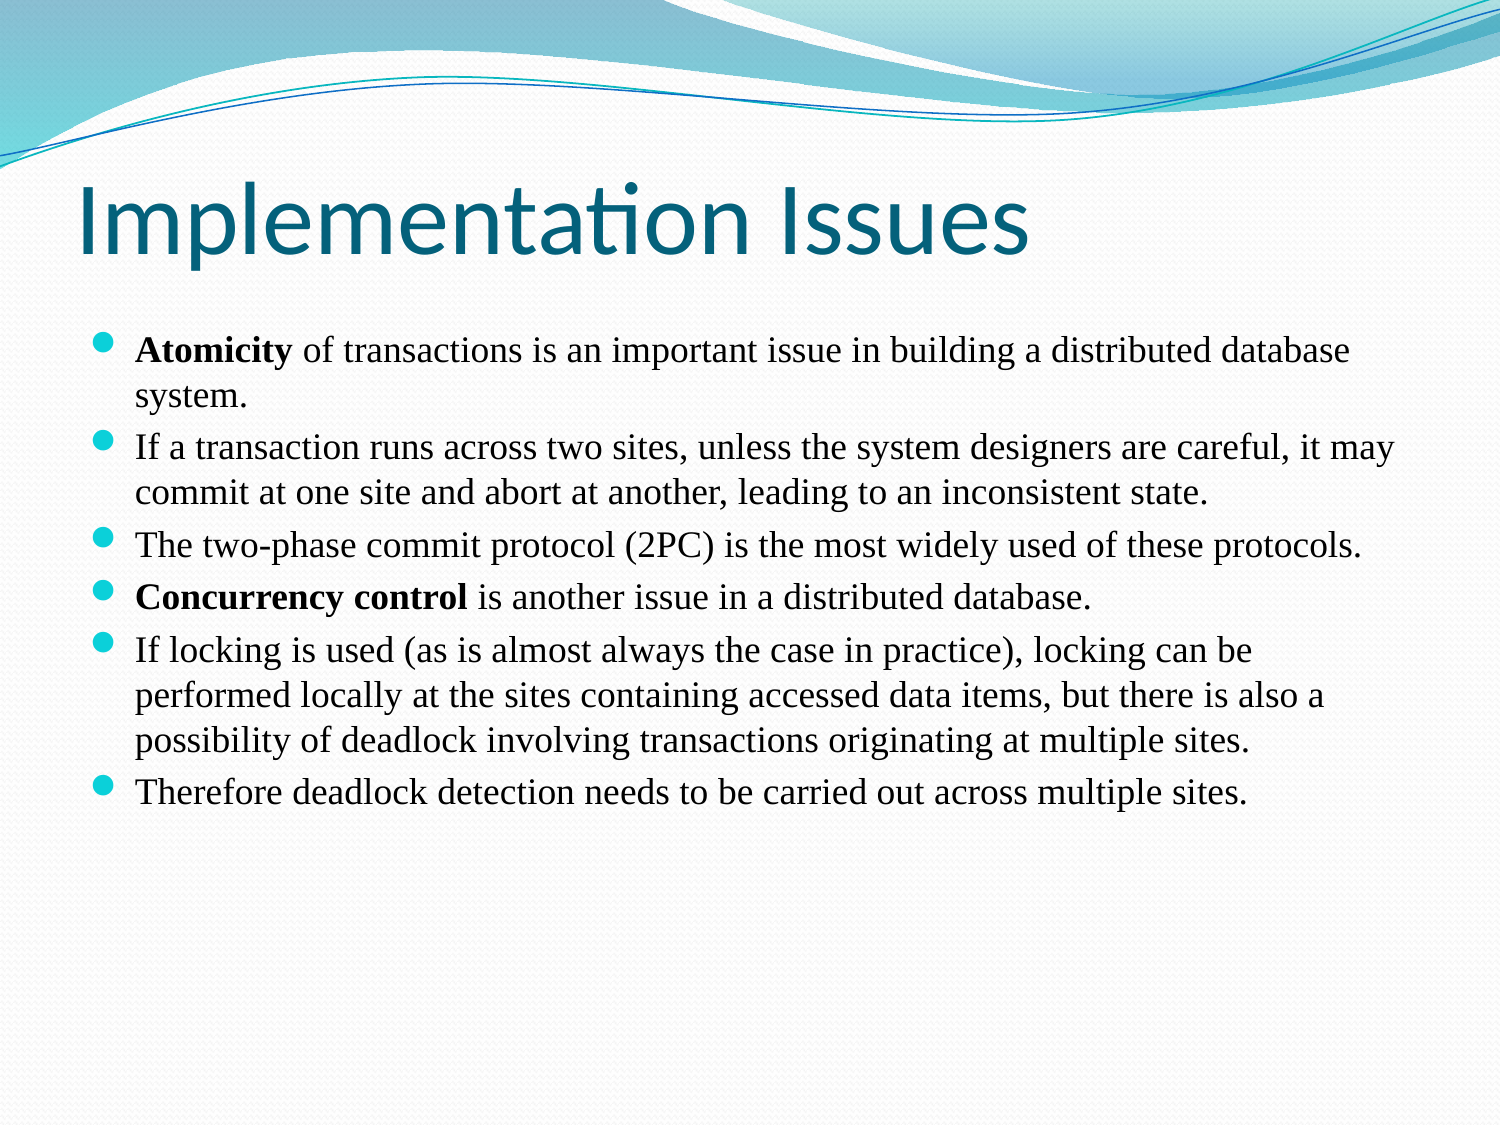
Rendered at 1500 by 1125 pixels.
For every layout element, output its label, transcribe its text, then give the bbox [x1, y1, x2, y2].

title Implementation Issues [75, 115, 1425, 275]
list Atomicity of transactions is an important issue in building a distributed database system. If a transaction runs across two sites, unless the system designers are careful, it may commit at one site and abort at another, leading to an inconsistent state. The two-phase commit protocol (2PC) is the most widely used of these protocols. Concurrency control is another issue in a distributed database. If locking is used (as is almost always the case in practice), locking can be performed locally at the sites containing accessed data items, but there is also a possibility of deadlock involving transactions originating at multiple sites. Therefore deadlock detection needs to be carried out across multiple sites. [75, 317, 1425, 1038]
